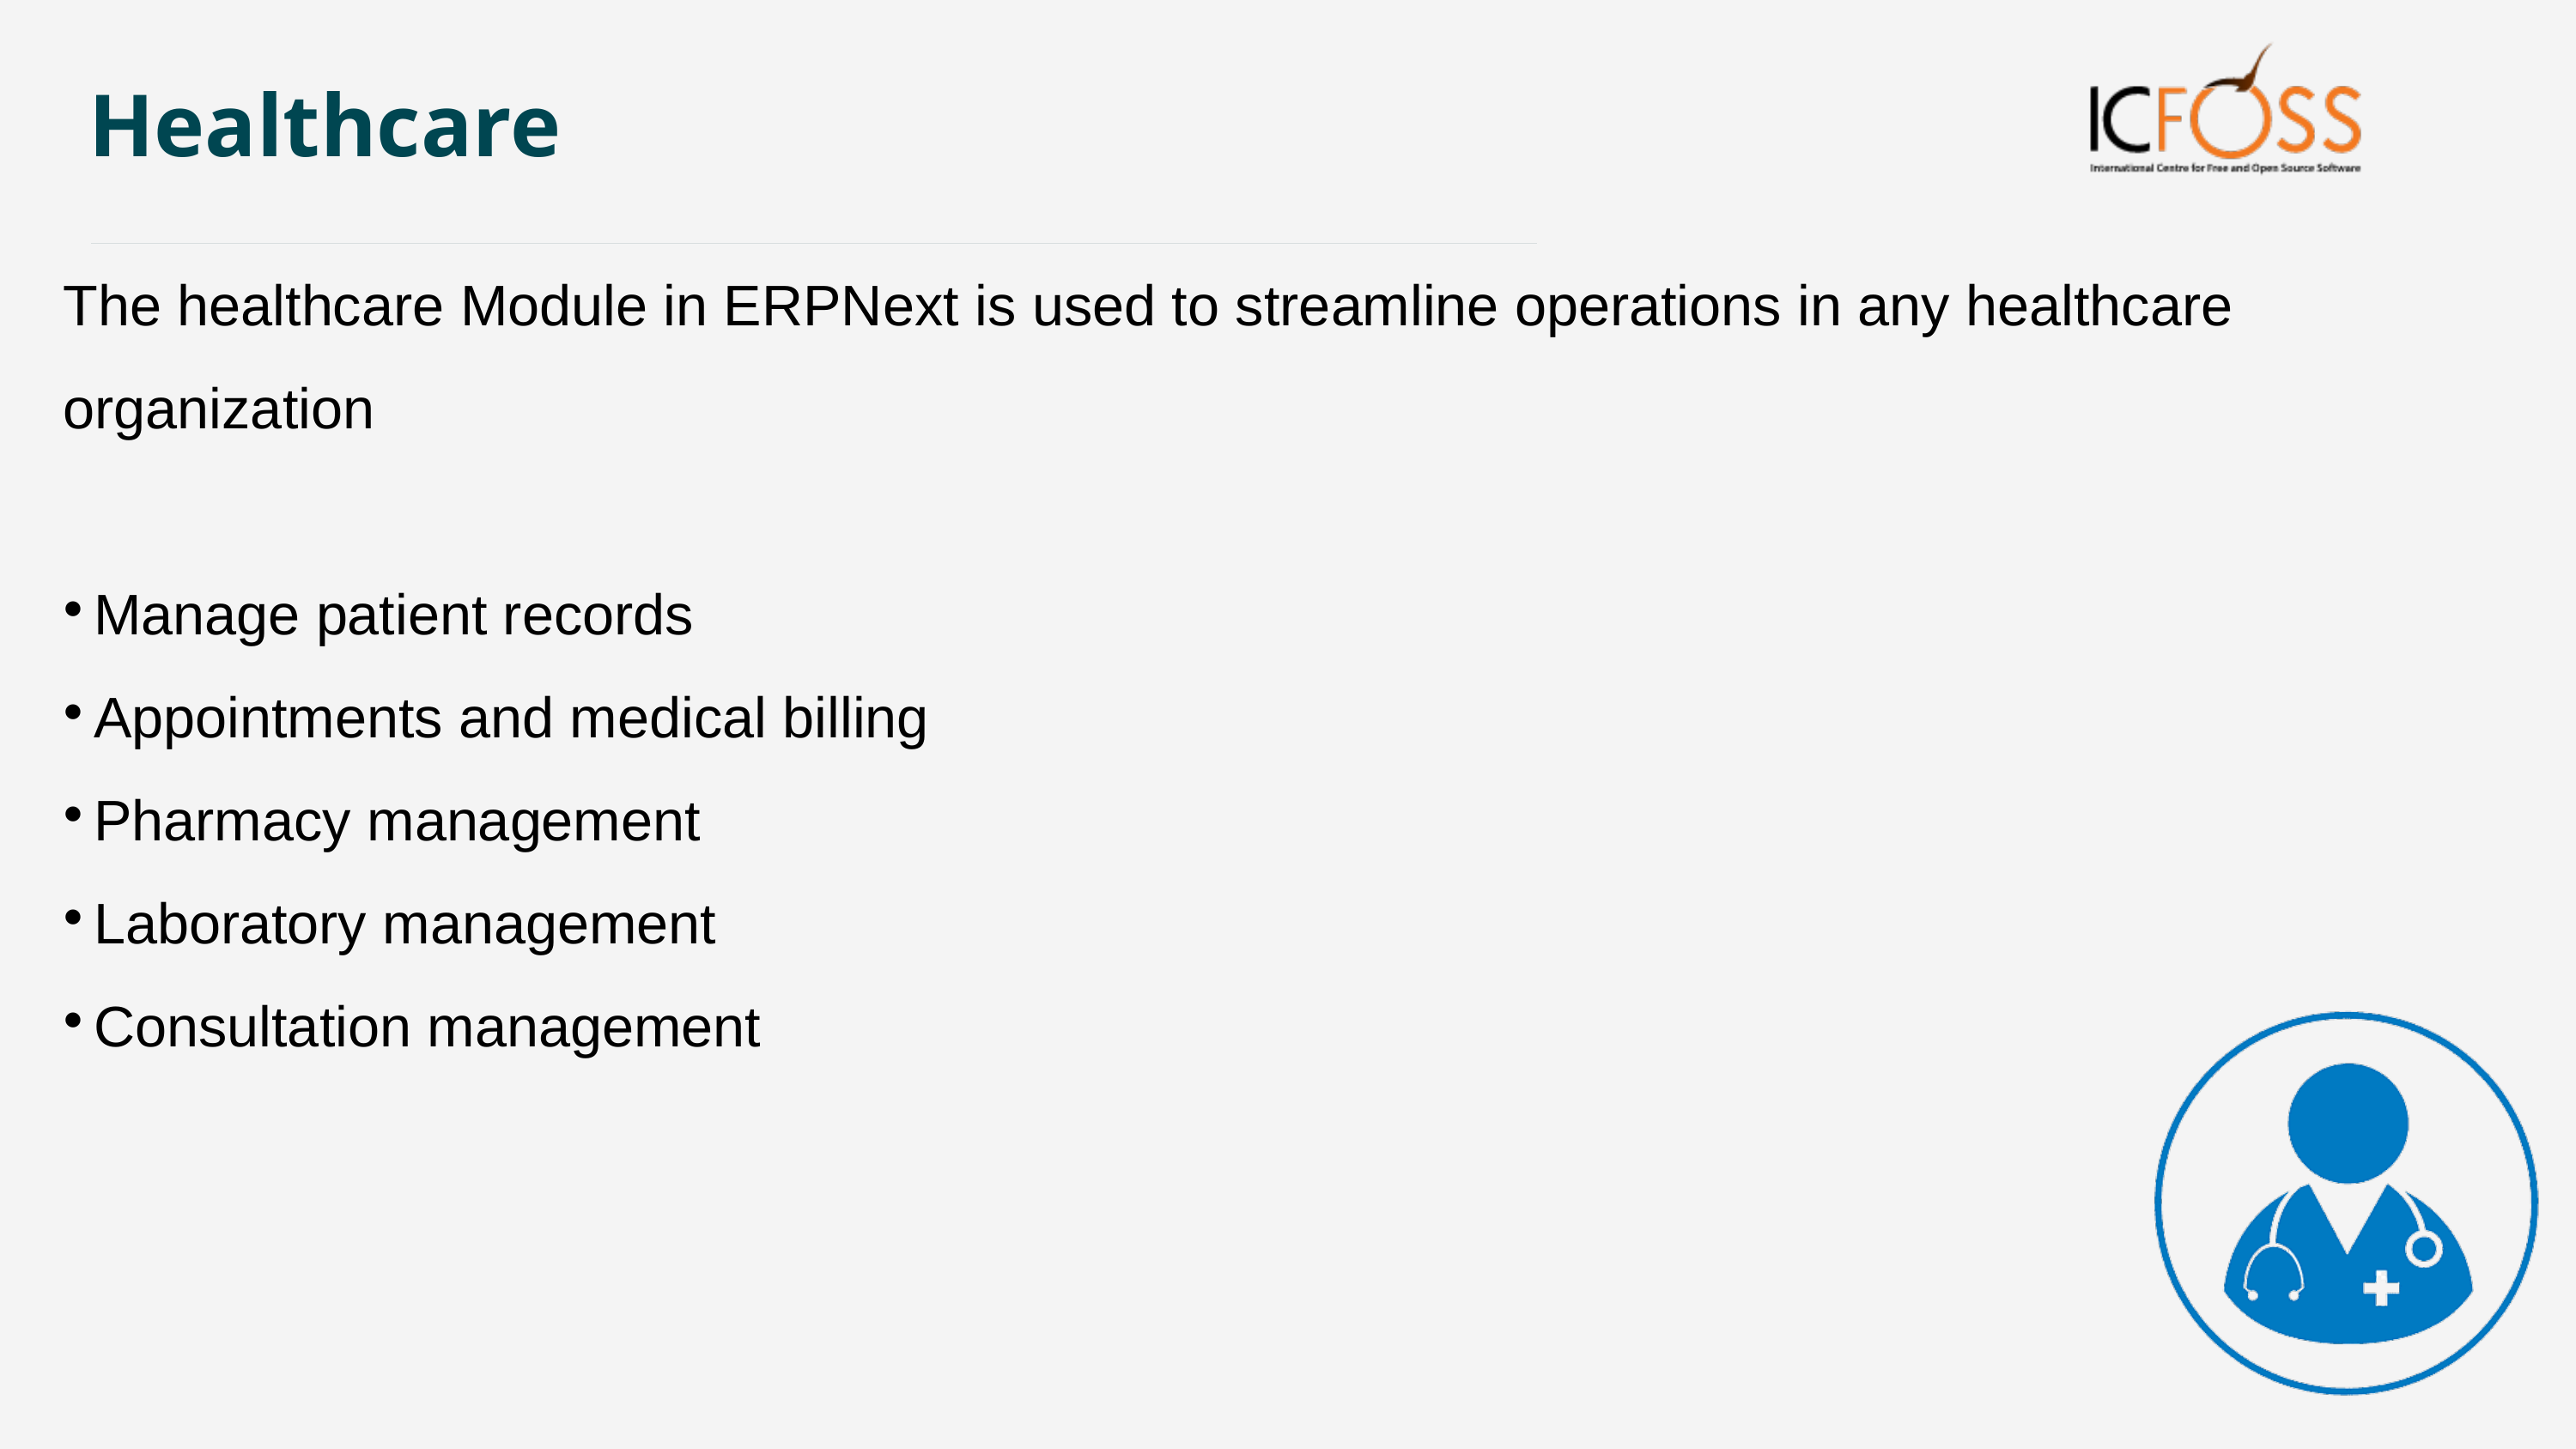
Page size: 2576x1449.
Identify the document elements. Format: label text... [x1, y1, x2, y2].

text_box [2087, 39, 2365, 178]
picture [2129, 988, 2561, 1420]
text_box The healthcare Module in ERPNext is used to streamline operations in any healthcare organization Manage patient records Appointments and medical billing Pharmacy management Laboratory management Consultation management [51, 227, 2576, 1449]
text_box Healthcare [76, 64, 1724, 203]
